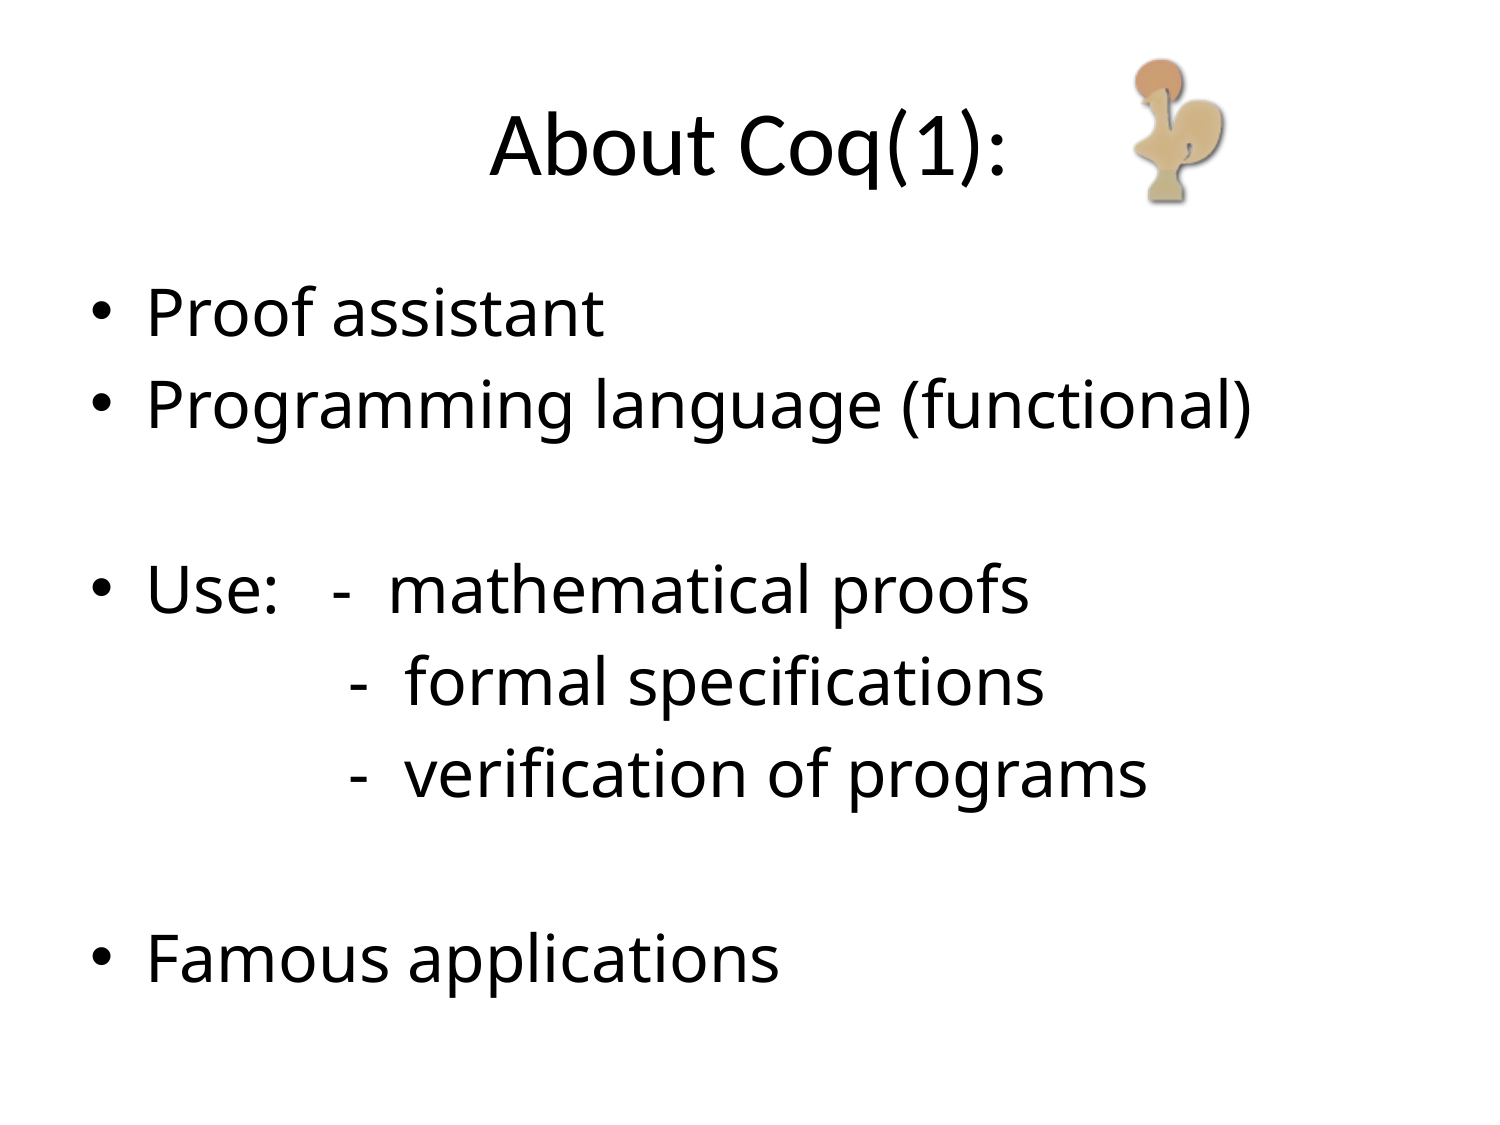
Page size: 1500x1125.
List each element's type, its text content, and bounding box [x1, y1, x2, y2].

picture [1127, 54, 1232, 211]
title About Coq(1): [75, 45, 1425, 233]
list Proof assistant Programming language (functional) Use: - mathematical proofs - formal specifications - verification of programs Famous applications [75, 262, 1425, 1005]
